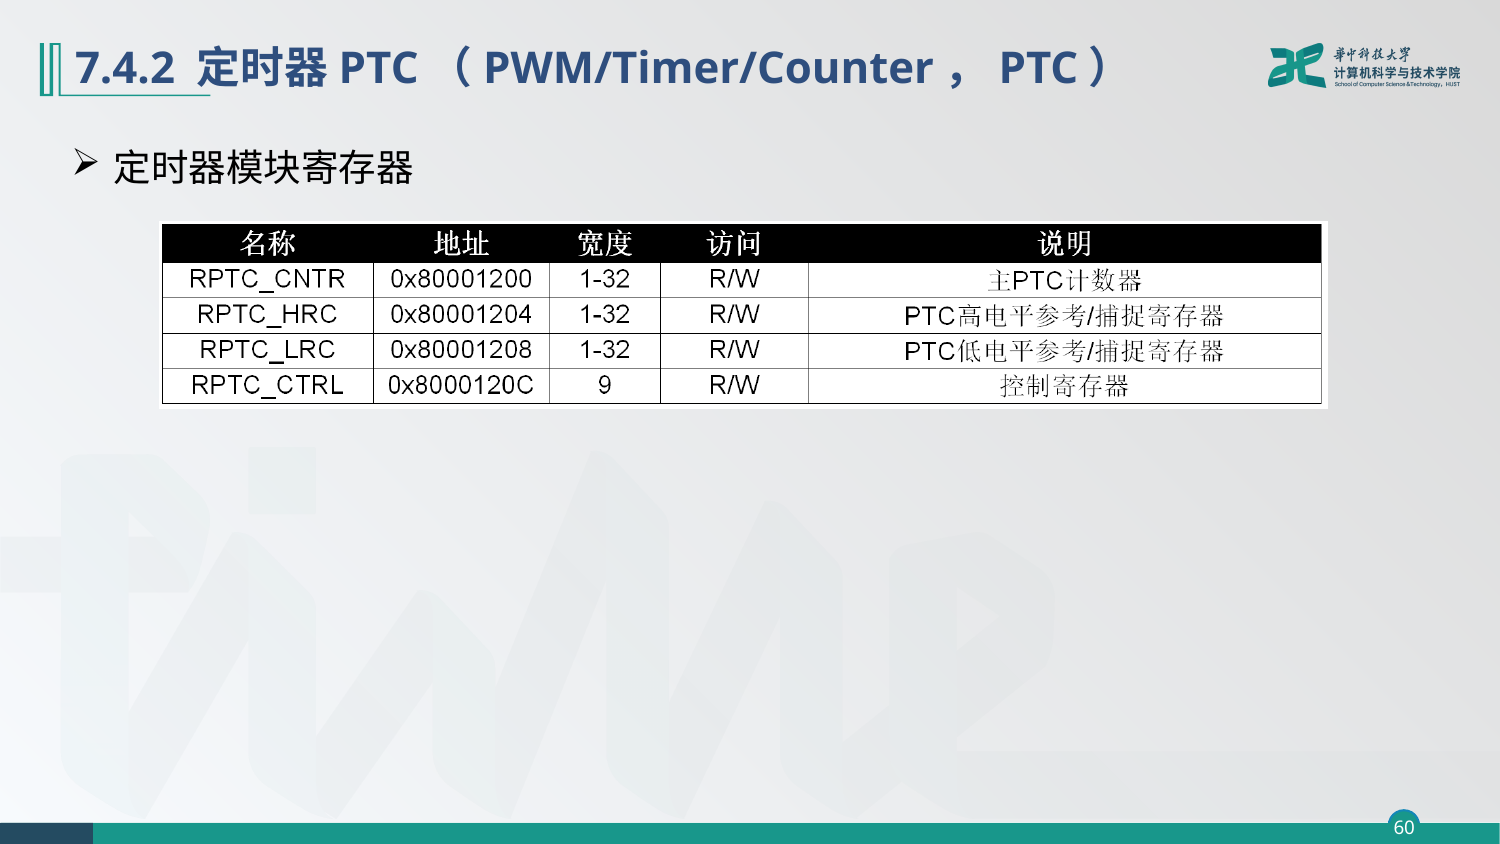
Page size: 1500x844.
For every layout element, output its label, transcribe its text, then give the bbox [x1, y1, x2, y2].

list 定时器模块寄存器 [60, 115, 1460, 810]
title 7.4.2 定时器PTC（PWM/Timer/Counter，PTC） [60, 31, 1354, 108]
picture [159, 221, 1328, 409]
picture [1354, 43, 1460, 88]
